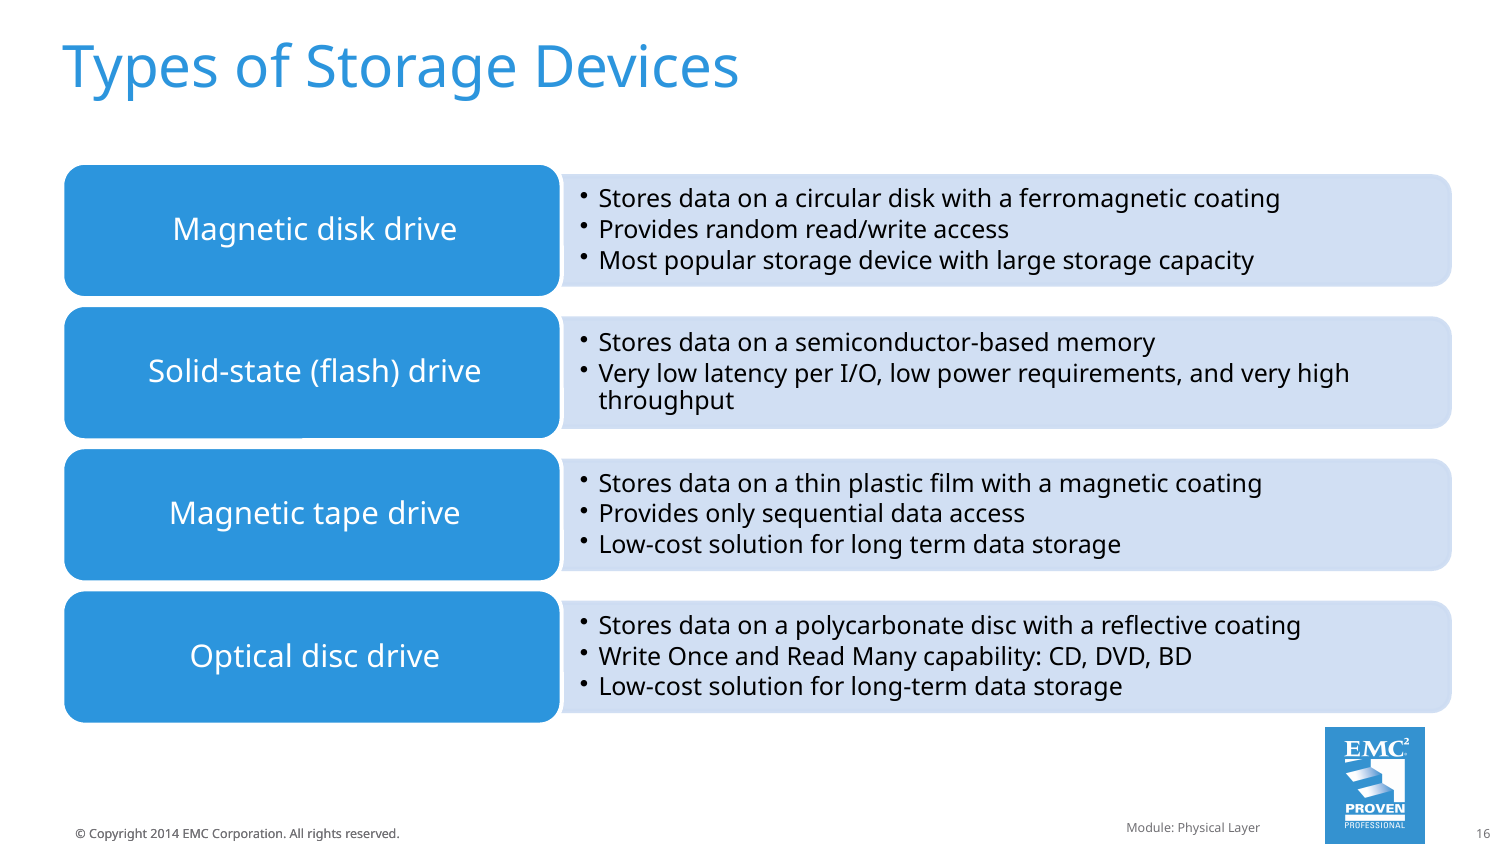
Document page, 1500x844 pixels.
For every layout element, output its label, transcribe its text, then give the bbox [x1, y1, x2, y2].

picture [1325, 727, 1425, 844]
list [61, 162, 1450, 726]
footer Module: Physical Layer [425, 812, 1275, 835]
title Types of Storage Devices [62, 37, 1450, 113]
